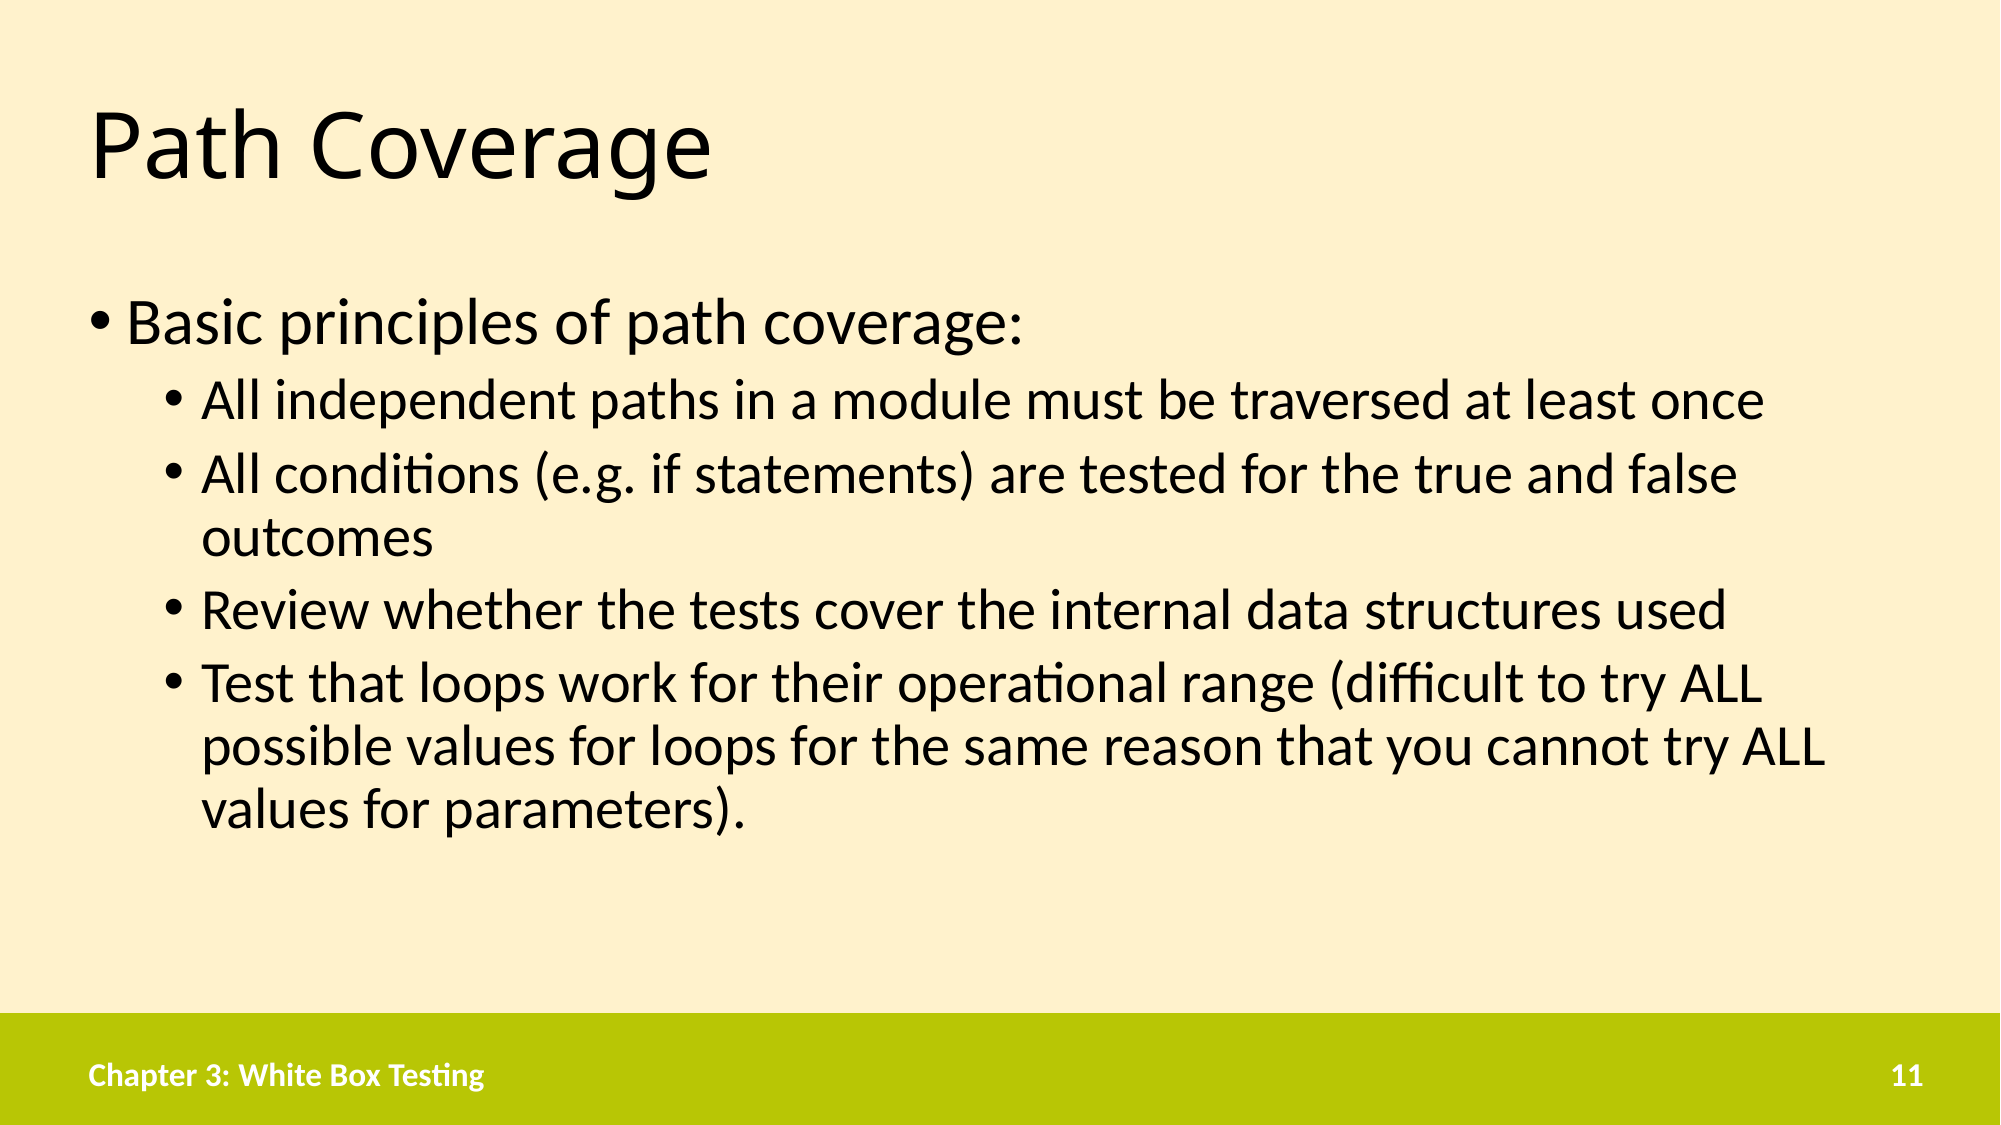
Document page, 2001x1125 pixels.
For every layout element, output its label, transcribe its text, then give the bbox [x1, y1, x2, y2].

footer Chapter 3: White Box Testing [73, 1042, 1002, 1103]
list Basic principles of path coverage: All independent paths in a module must be traversed at least once All conditions (e.g. if statements) are tested for the true and false outcomes Review whether the tests cover the internal data structures used Test that loops work for their operational range (difficult to try ALL possible values for loops for the same reason that you cannot try ALL values for parameters). [73, 279, 1939, 994]
title Path Coverage [73, 40, 1939, 258]
slide_number 11 [1412, 1042, 1939, 1103]
